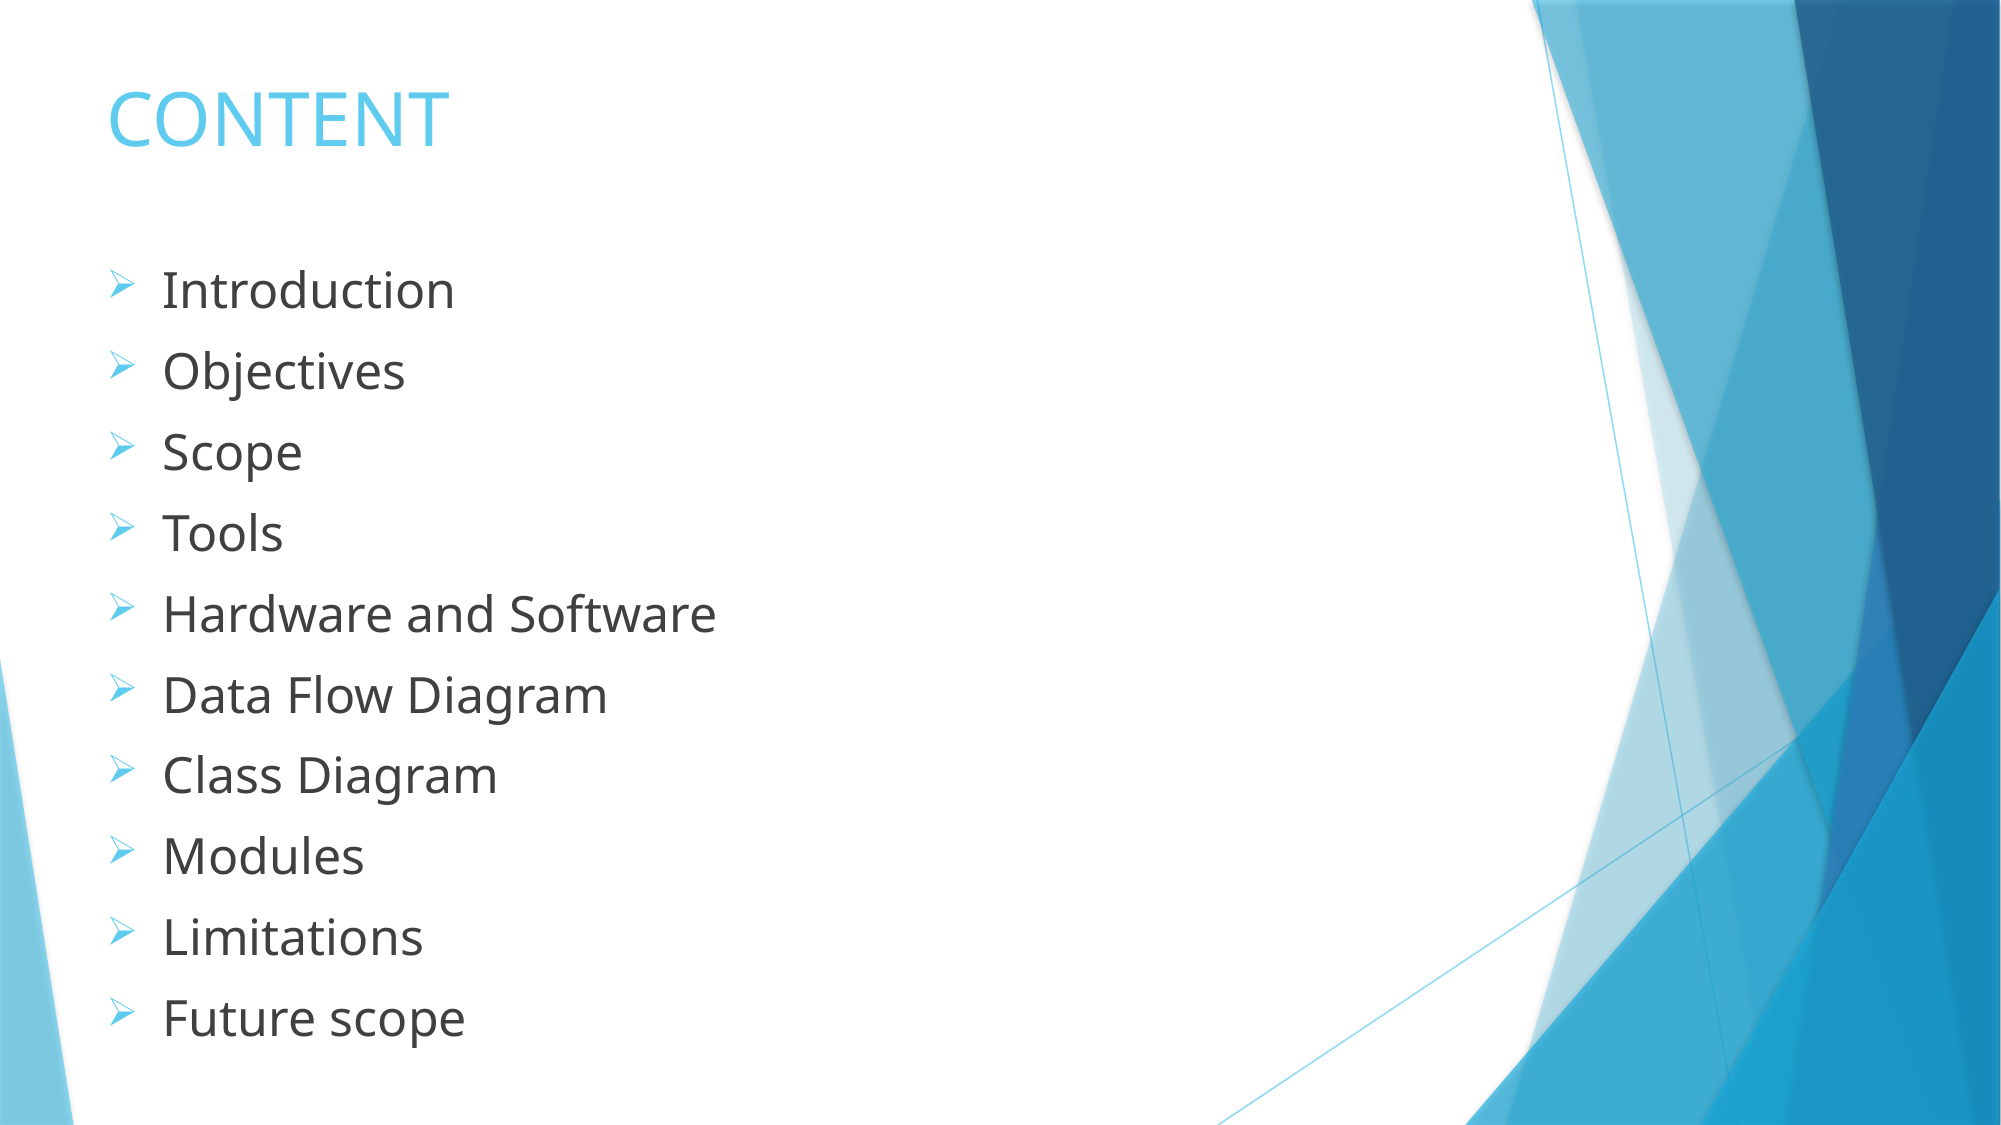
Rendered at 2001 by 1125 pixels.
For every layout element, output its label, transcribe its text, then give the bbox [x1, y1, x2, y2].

list Introduction Objectives Scope Tools Hardware and Software Data Flow Diagram Class Diagram Modules Limitations Future scope [91, 251, 1515, 954]
title CONTENT [91, 64, 1502, 251]
